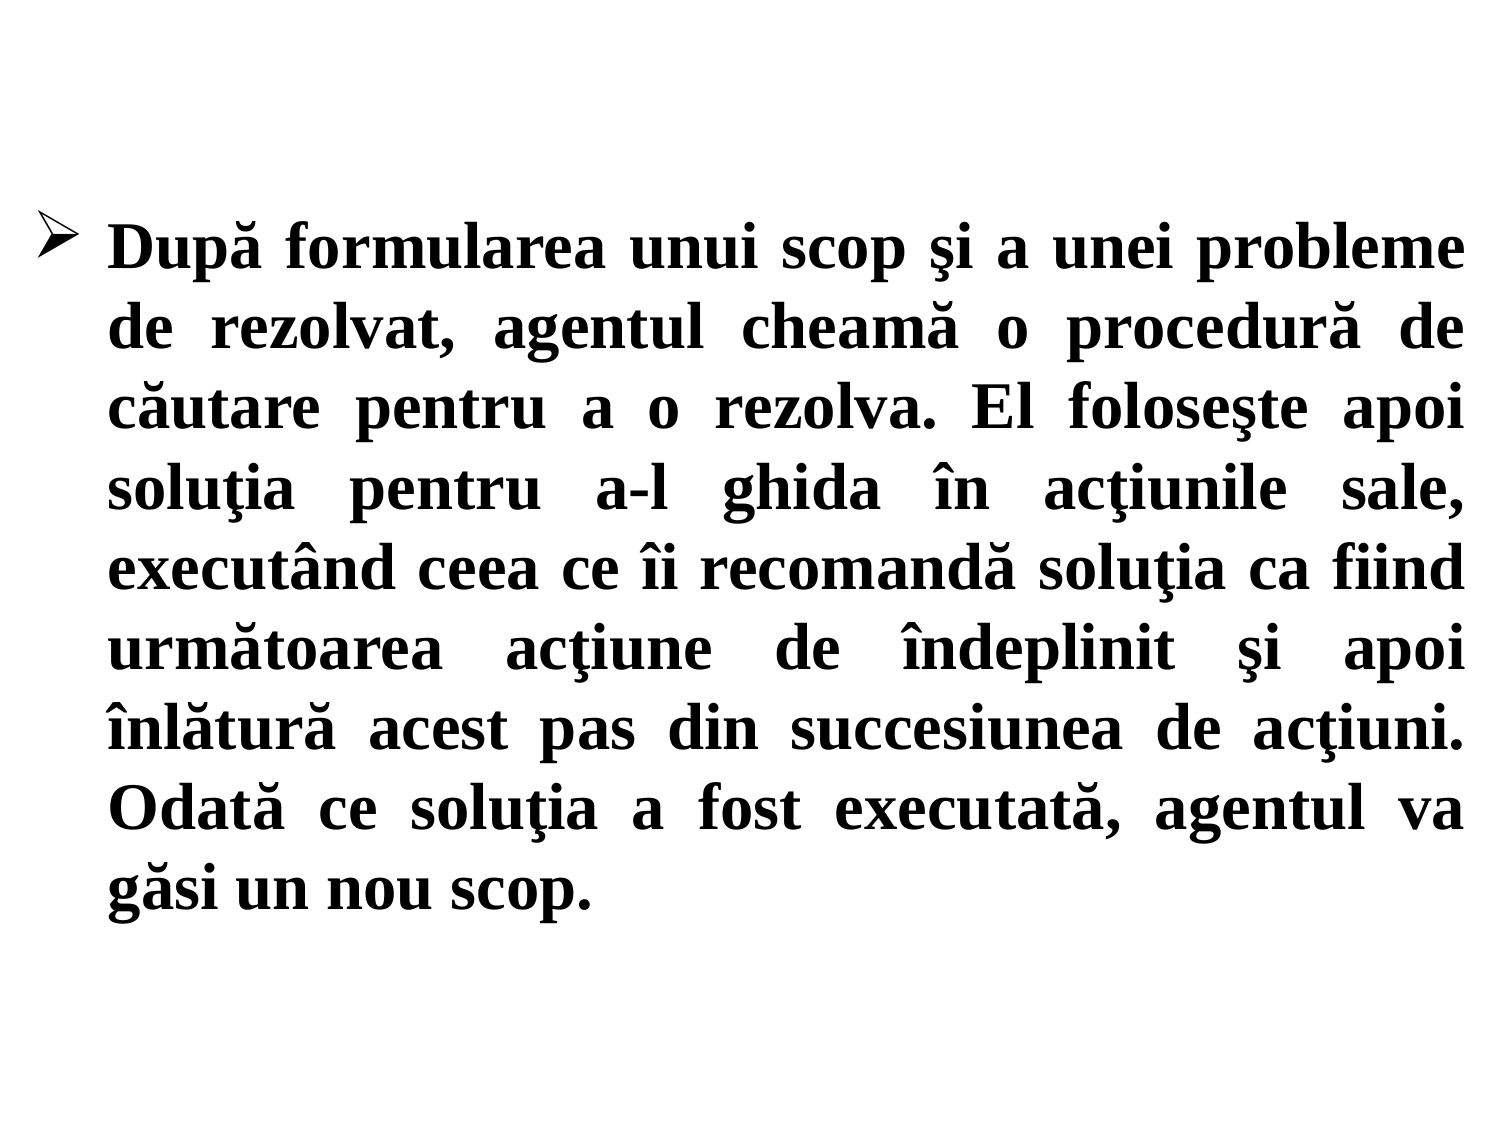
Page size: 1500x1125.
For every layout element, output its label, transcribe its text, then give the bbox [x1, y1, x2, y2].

subtitle După formularea unui scop şi a unei probleme de rezolvat, agentul cheamă o procedură de căutare pentru a o rezolva. El foloseşte apoi soluţia pentru a-l ghida în acţiunile sale, executând ceea ce îi recomandă soluţia ca fiind următoarea acţiune de îndeplinit şi apoi înlătură acest pas din succesiunea de acţiuni. Odată ce soluţia a fost executată, agentul va găsi un nou scop. [17, 19, 1483, 1106]
